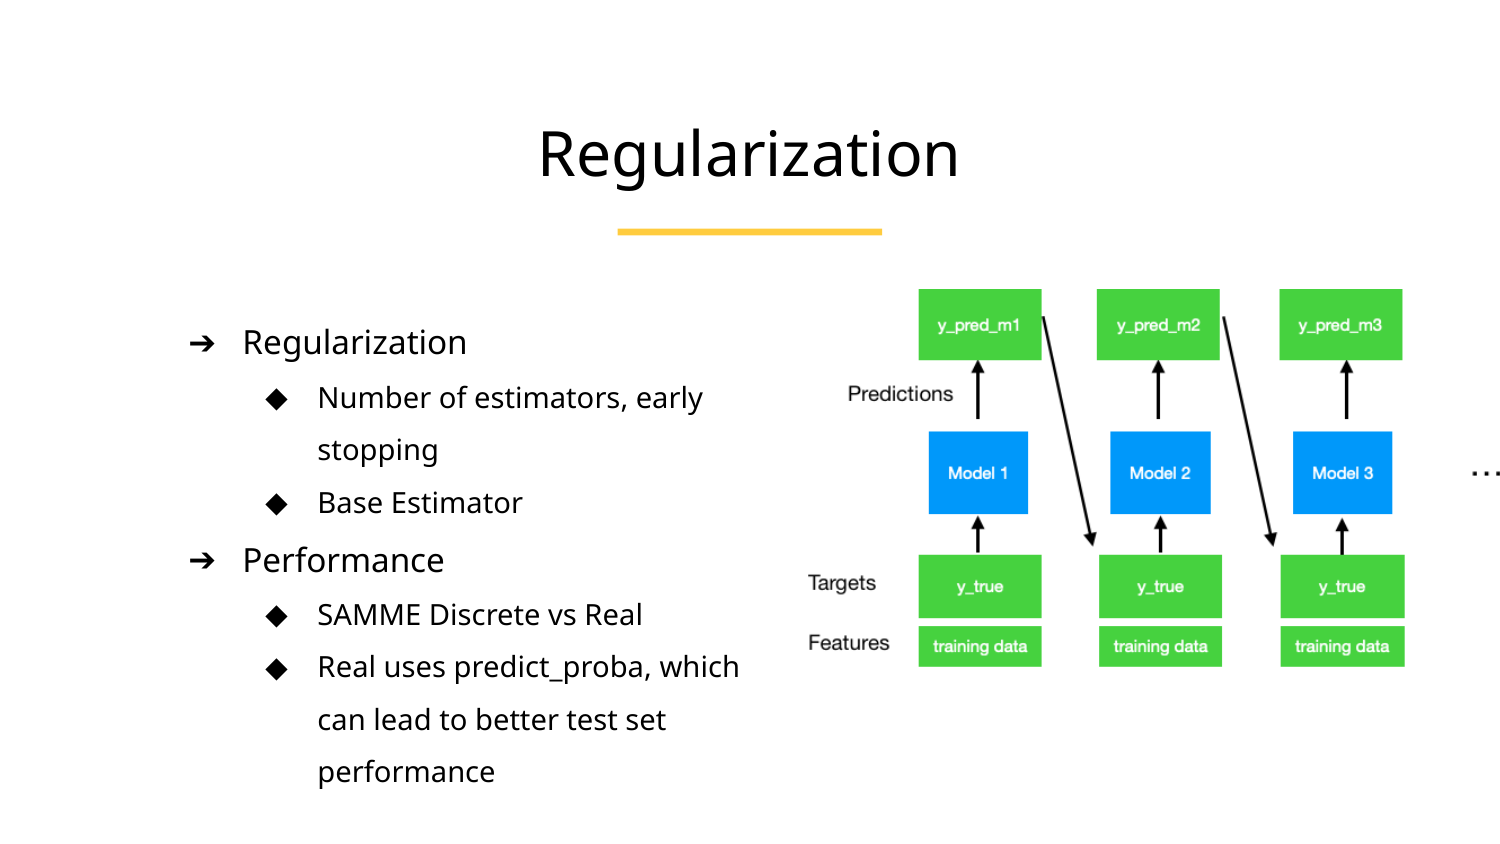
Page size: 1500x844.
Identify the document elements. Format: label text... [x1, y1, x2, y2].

text_box Regularization [0, 99, 1500, 198]
picture [806, 289, 1500, 668]
text_box [617, 228, 883, 236]
text_box Regularization Number of estimators, early stopping Base Estimator Performance SAMME Discrete vs Real Real uses predict_proba, which can lead to better test set performance [152, 286, 807, 786]
